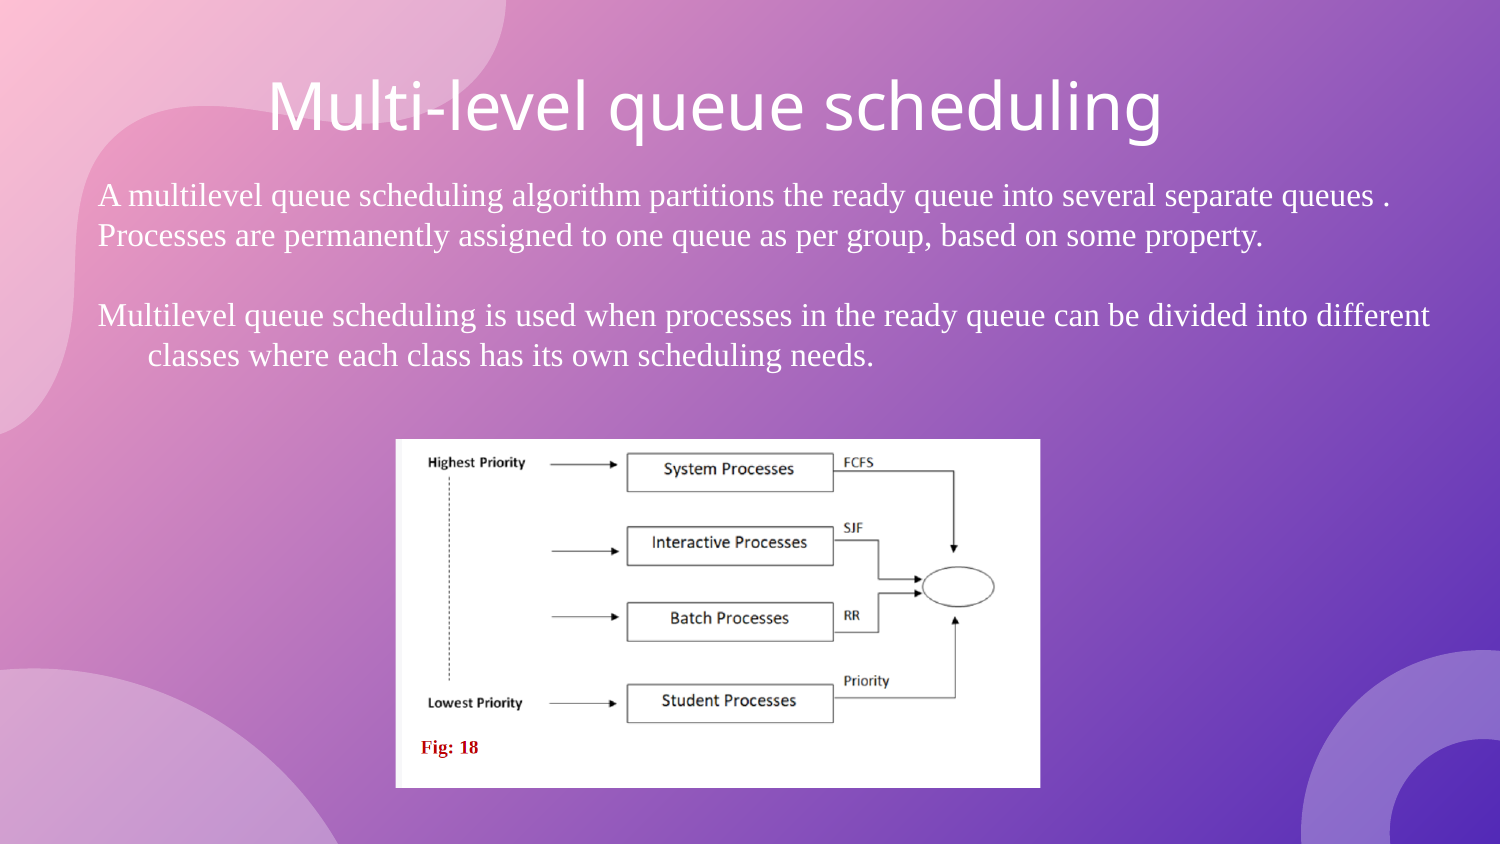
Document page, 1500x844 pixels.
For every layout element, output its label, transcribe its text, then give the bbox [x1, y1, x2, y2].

picture [395, 438, 1041, 788]
list A multilevel queue scheduling algorithm partitions the ready queue into several separate queues . Processes are permanently assigned to one queue as per group, based on some property. Multilevel queue scheduling is used when processes in the ready queue can be divided into different classes where each class has its own scheduling needs. [57, 158, 1466, 719]
title Multi-level queue scheduling [250, 64, 1500, 144]
